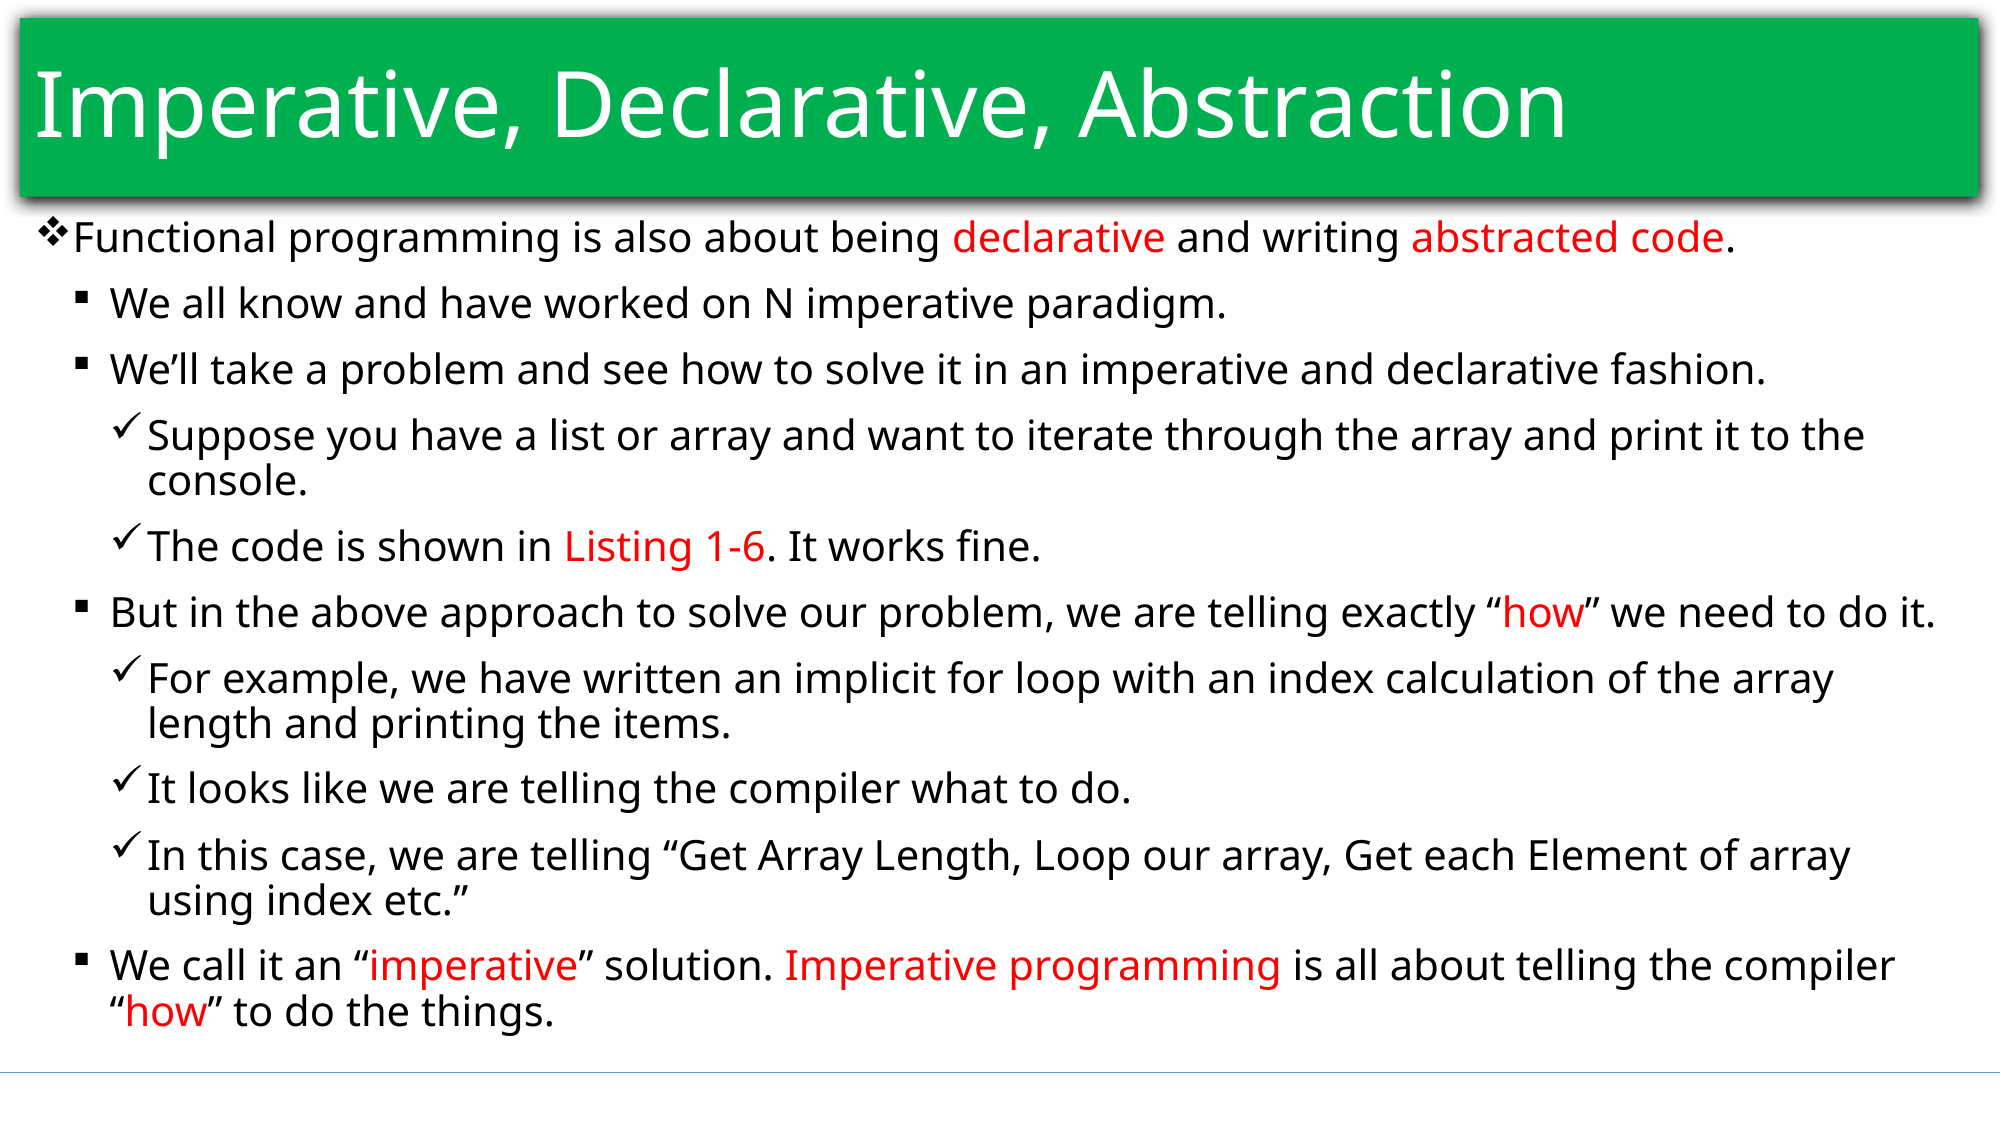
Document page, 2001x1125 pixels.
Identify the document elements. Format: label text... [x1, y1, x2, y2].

title Imperative, Declarative, Abstraction [19, 18, 1979, 197]
list Functional programming is also about being declarative and writing abstracted code. We all know and have worked on N imperative paradigm. We’ll take a problem and see how to solve it in an imperative and declarative fashion. Suppose you have a list or array and want to iterate through the array and print it to the console. The code is shown in Listing 1-6. It works fine. But in the above approach to solve our problem, we are telling exactly “how” we need to do it. For example, we have written an implicit for loop with an index calculation of the array length and printing the items. It looks like we are telling the compiler what to do. In this case, we are telling “Get Array Length, Loop our array, Get each Element of array using index etc.” We call it an “imperative” solution. Imperative programming is all about telling the compiler “how” to do the things. [19, 209, 1979, 1116]
